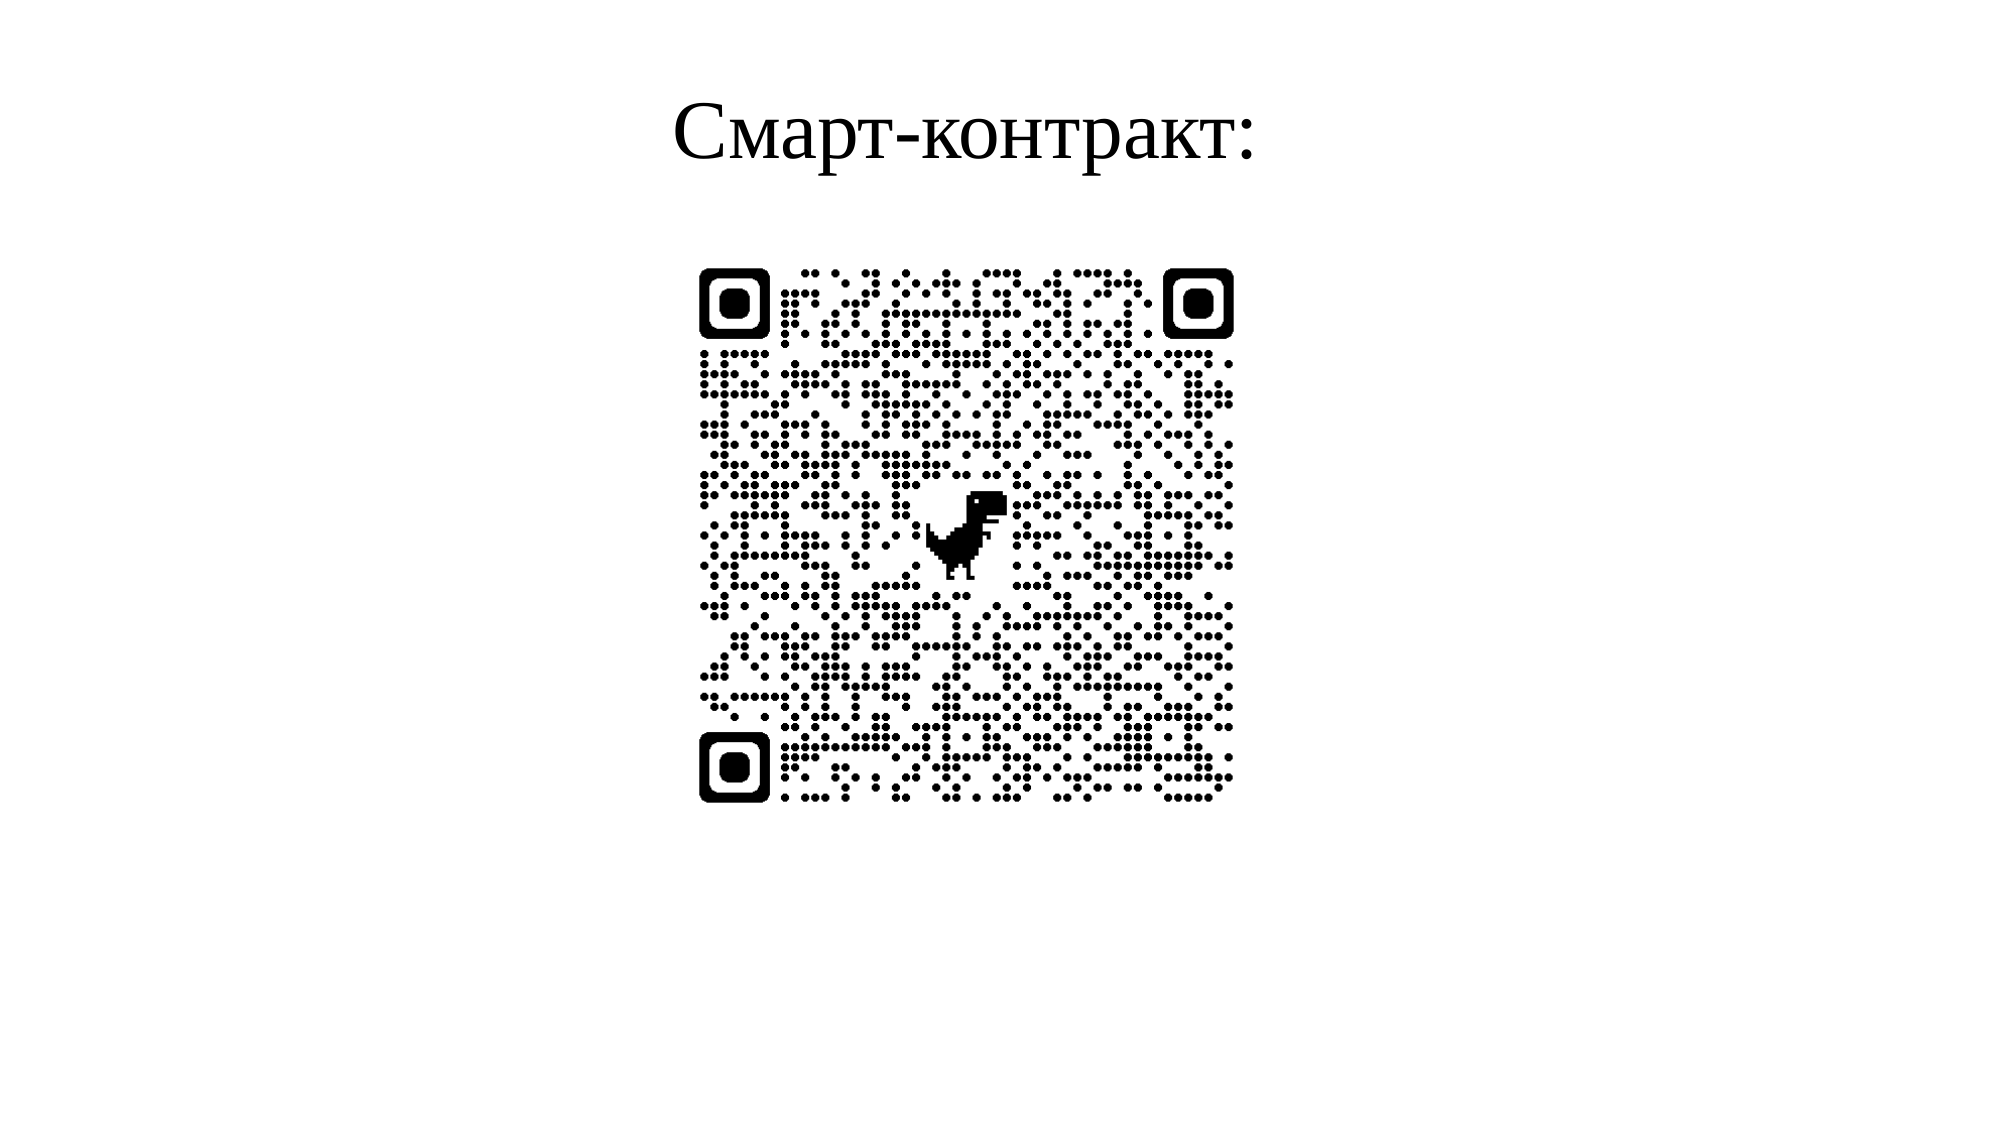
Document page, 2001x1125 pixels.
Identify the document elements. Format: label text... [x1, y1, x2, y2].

picture [659, 228, 1274, 843]
title Смарт-контракт: [250, 64, 1683, 185]
